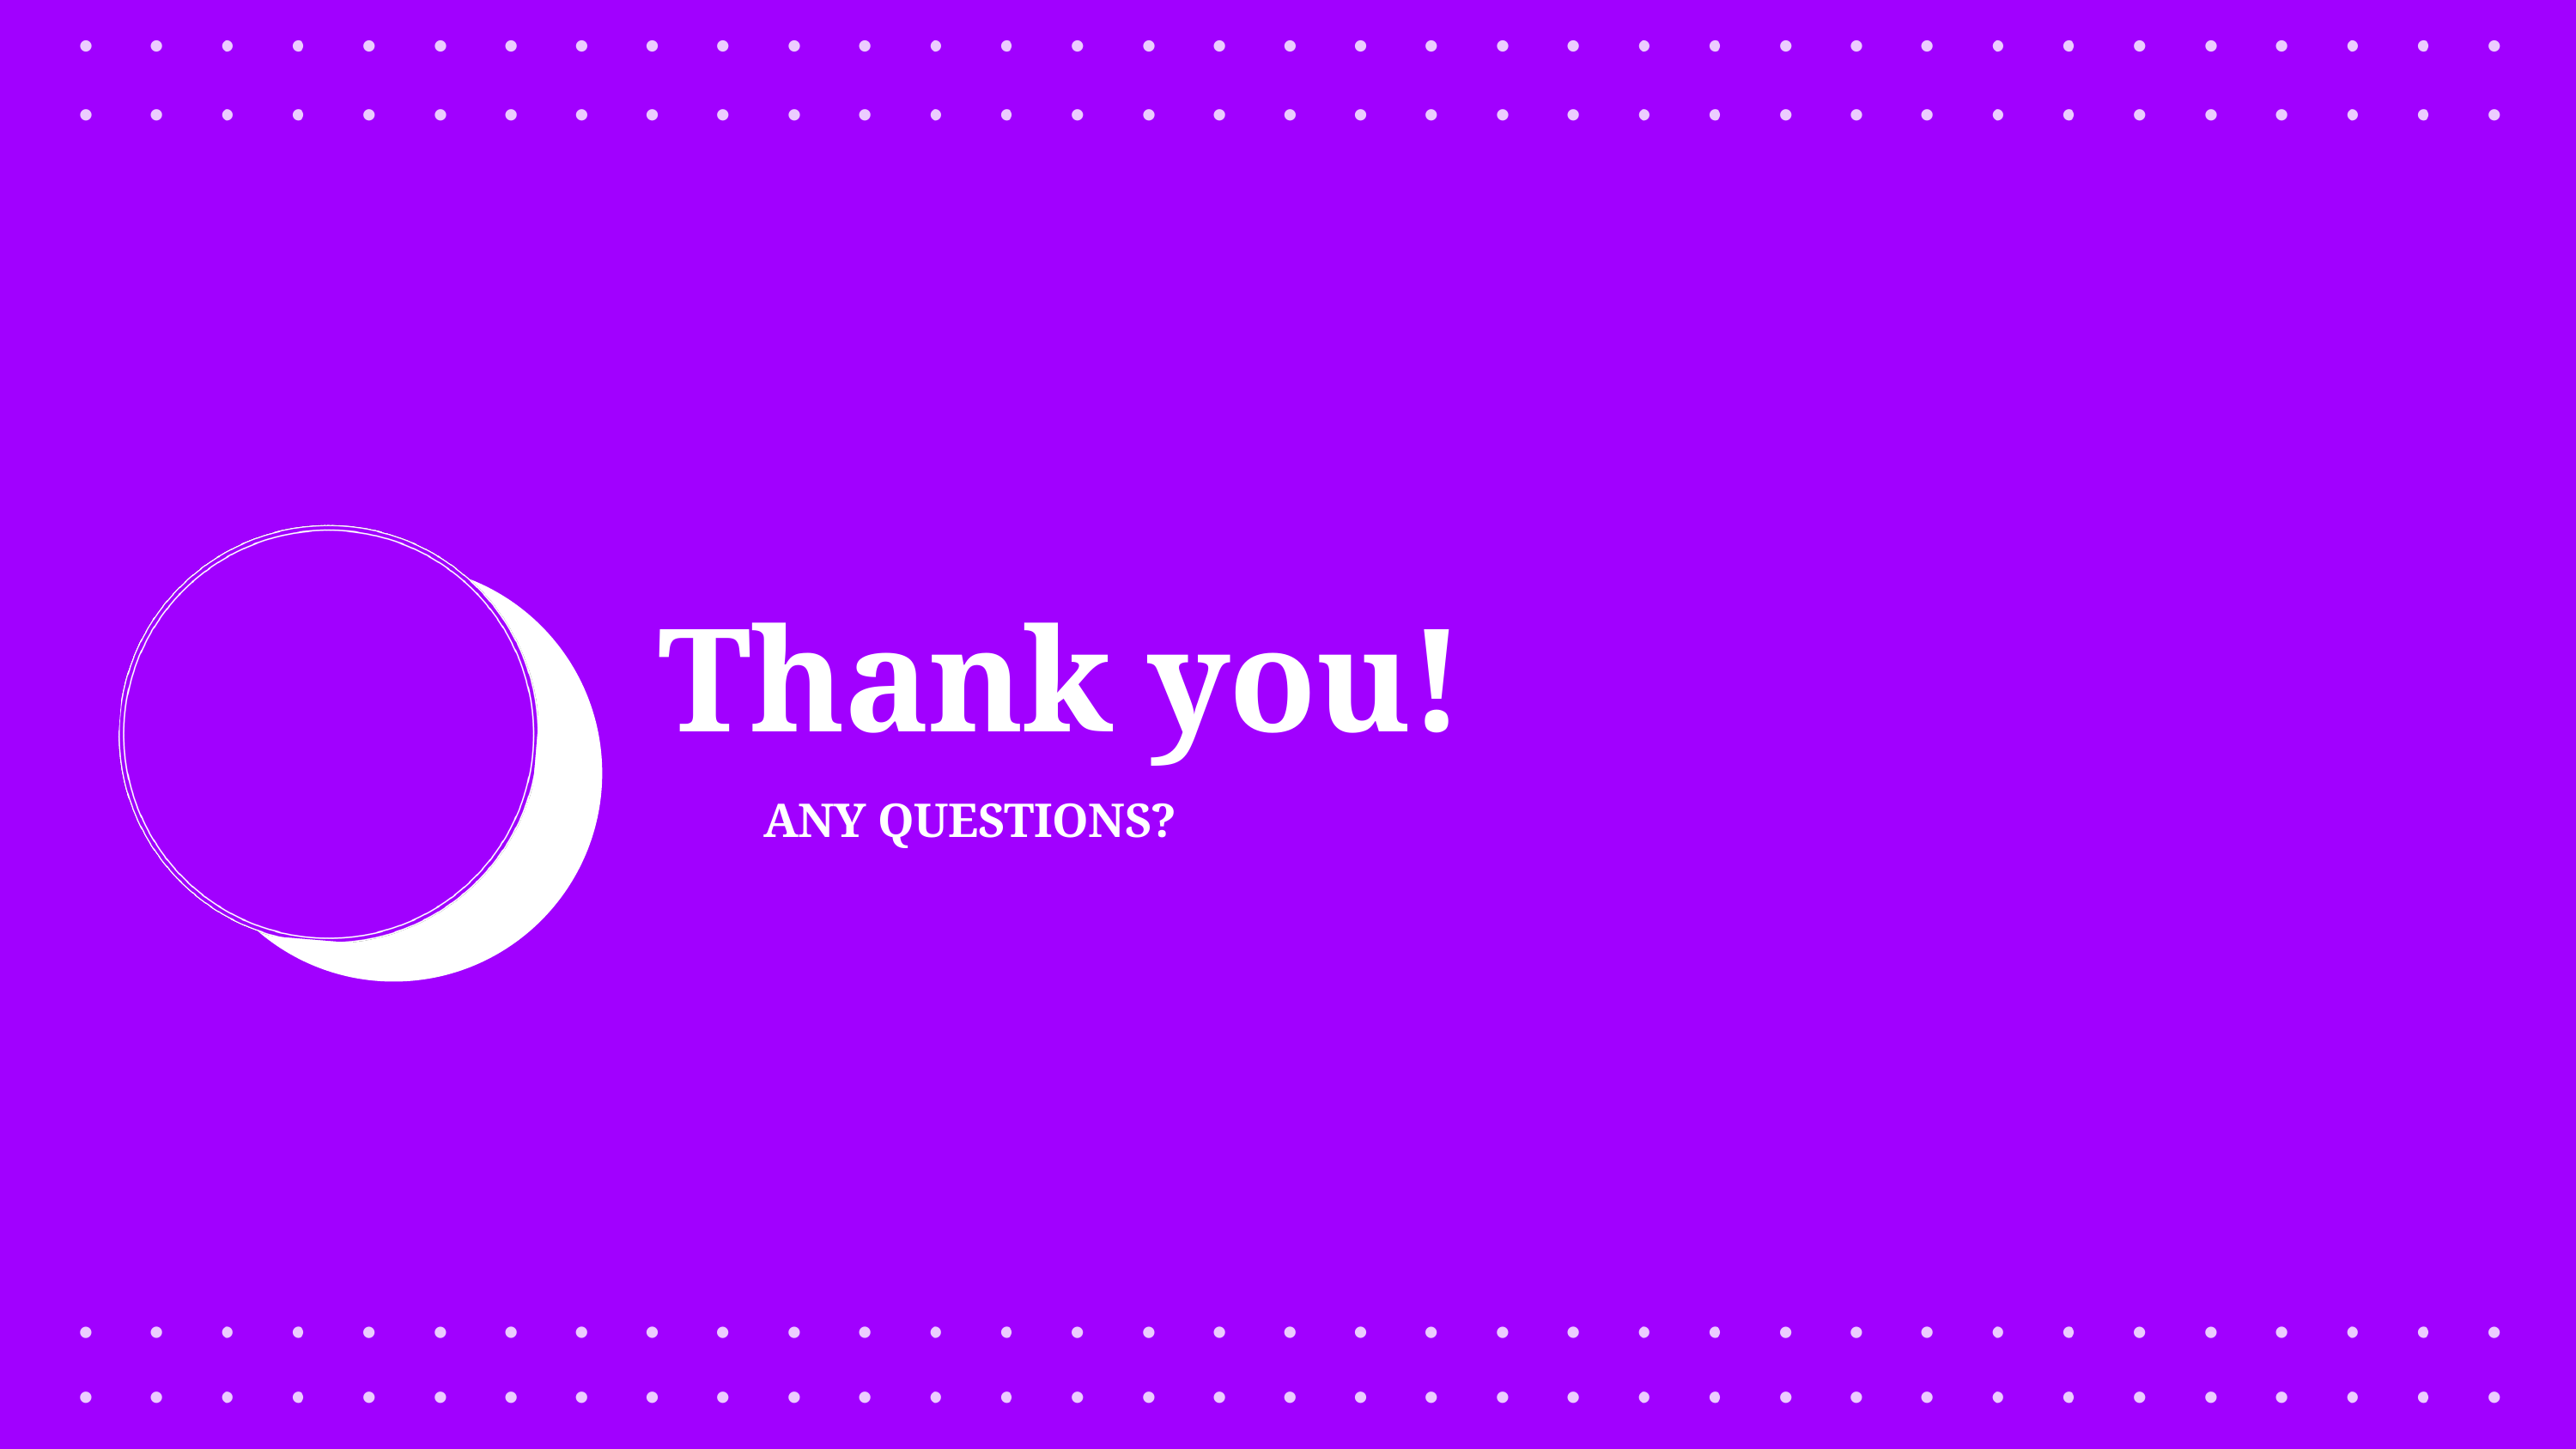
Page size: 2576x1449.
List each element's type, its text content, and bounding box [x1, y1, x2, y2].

text_box Thank you! [657, 588, 1465, 761]
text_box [72, 0, 2504, 124]
text_box ANY QUESTIONS? [763, 781, 1522, 847]
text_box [102, 506, 603, 982]
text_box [72, 1322, 2504, 1449]
